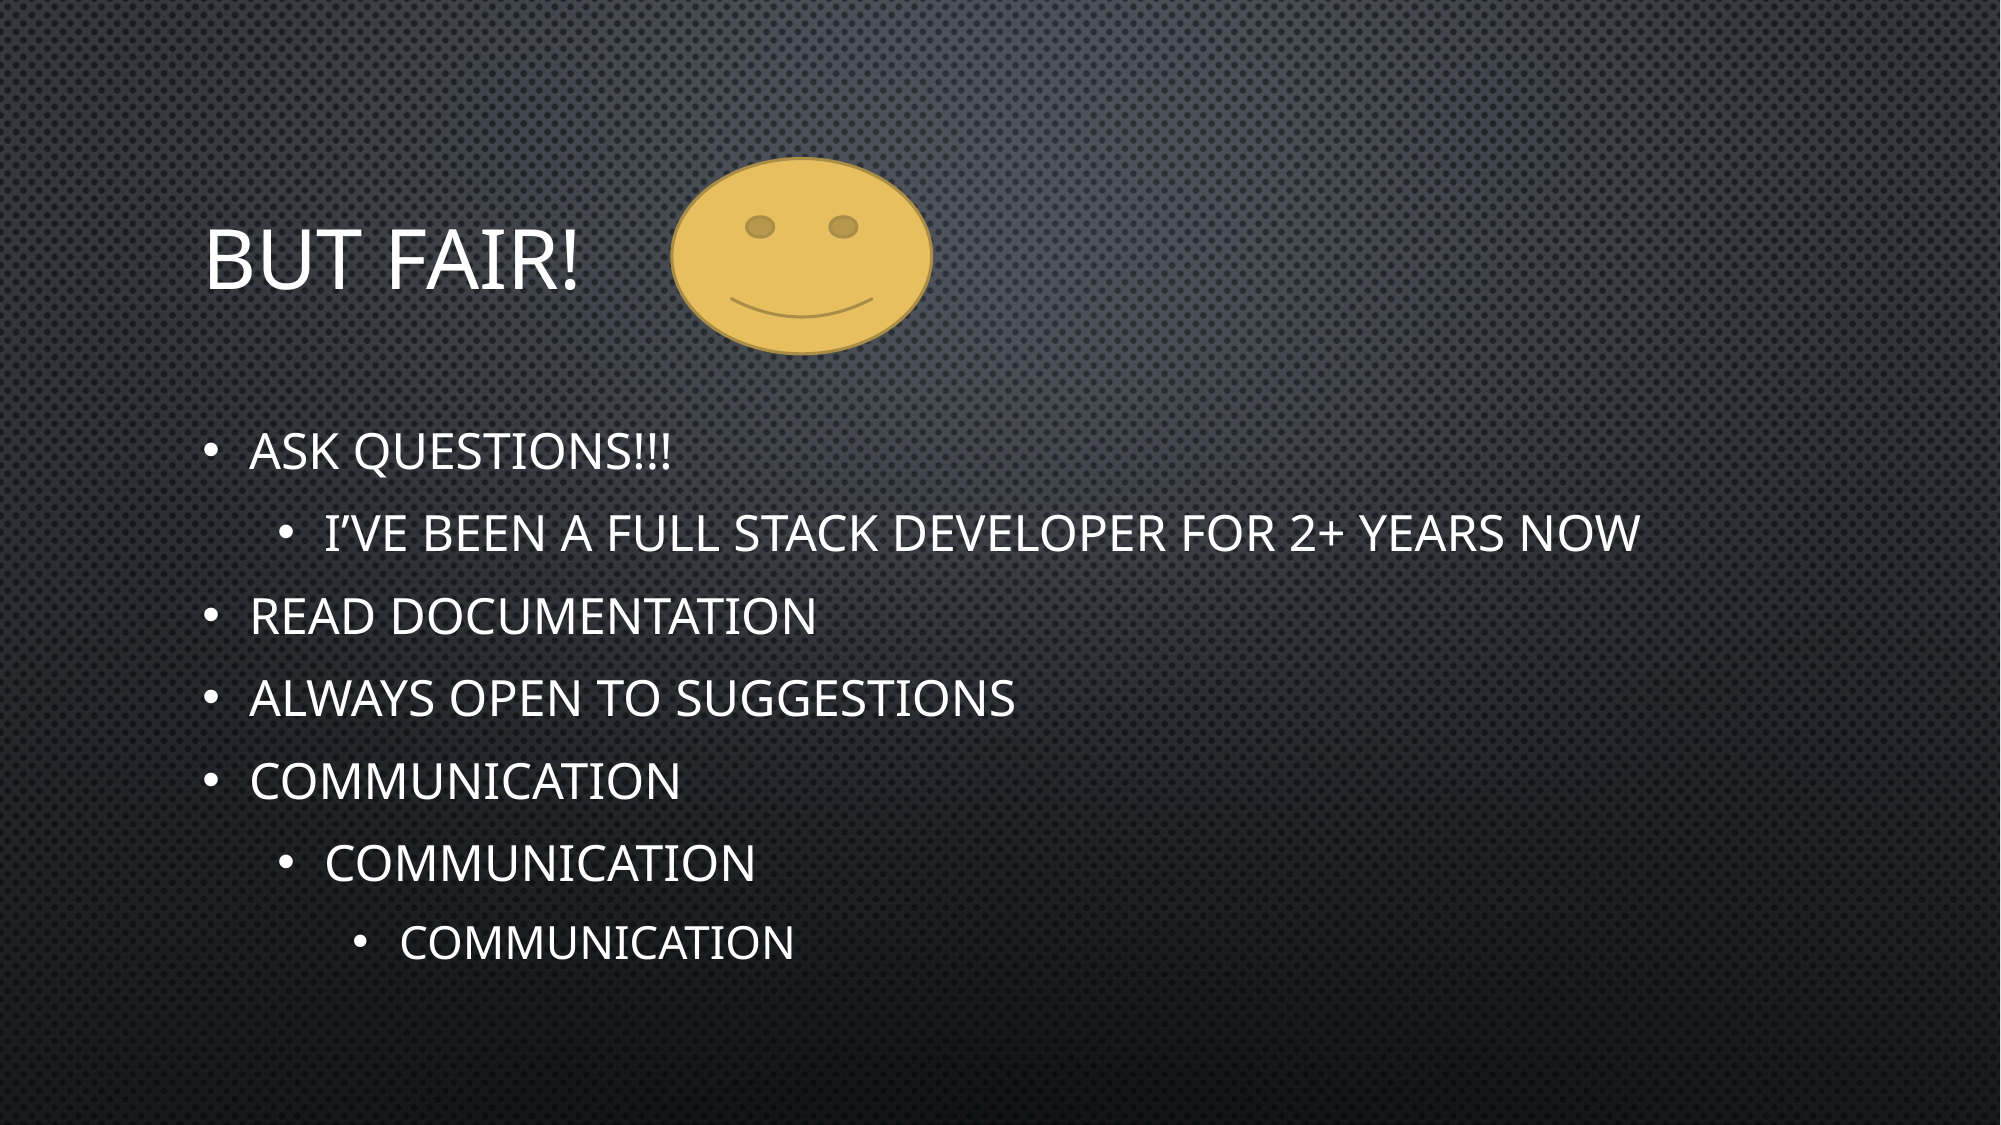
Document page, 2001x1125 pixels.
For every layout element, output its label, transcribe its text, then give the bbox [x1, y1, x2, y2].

title But Fair! [187, 99, 1813, 413]
list Ask questions!!! I’ve been a full stack developer for 2+ years now Read documentation Always open to suggestions Communication Communication Communication [187, 437, 1813, 950]
text_box [670, 156, 934, 356]
